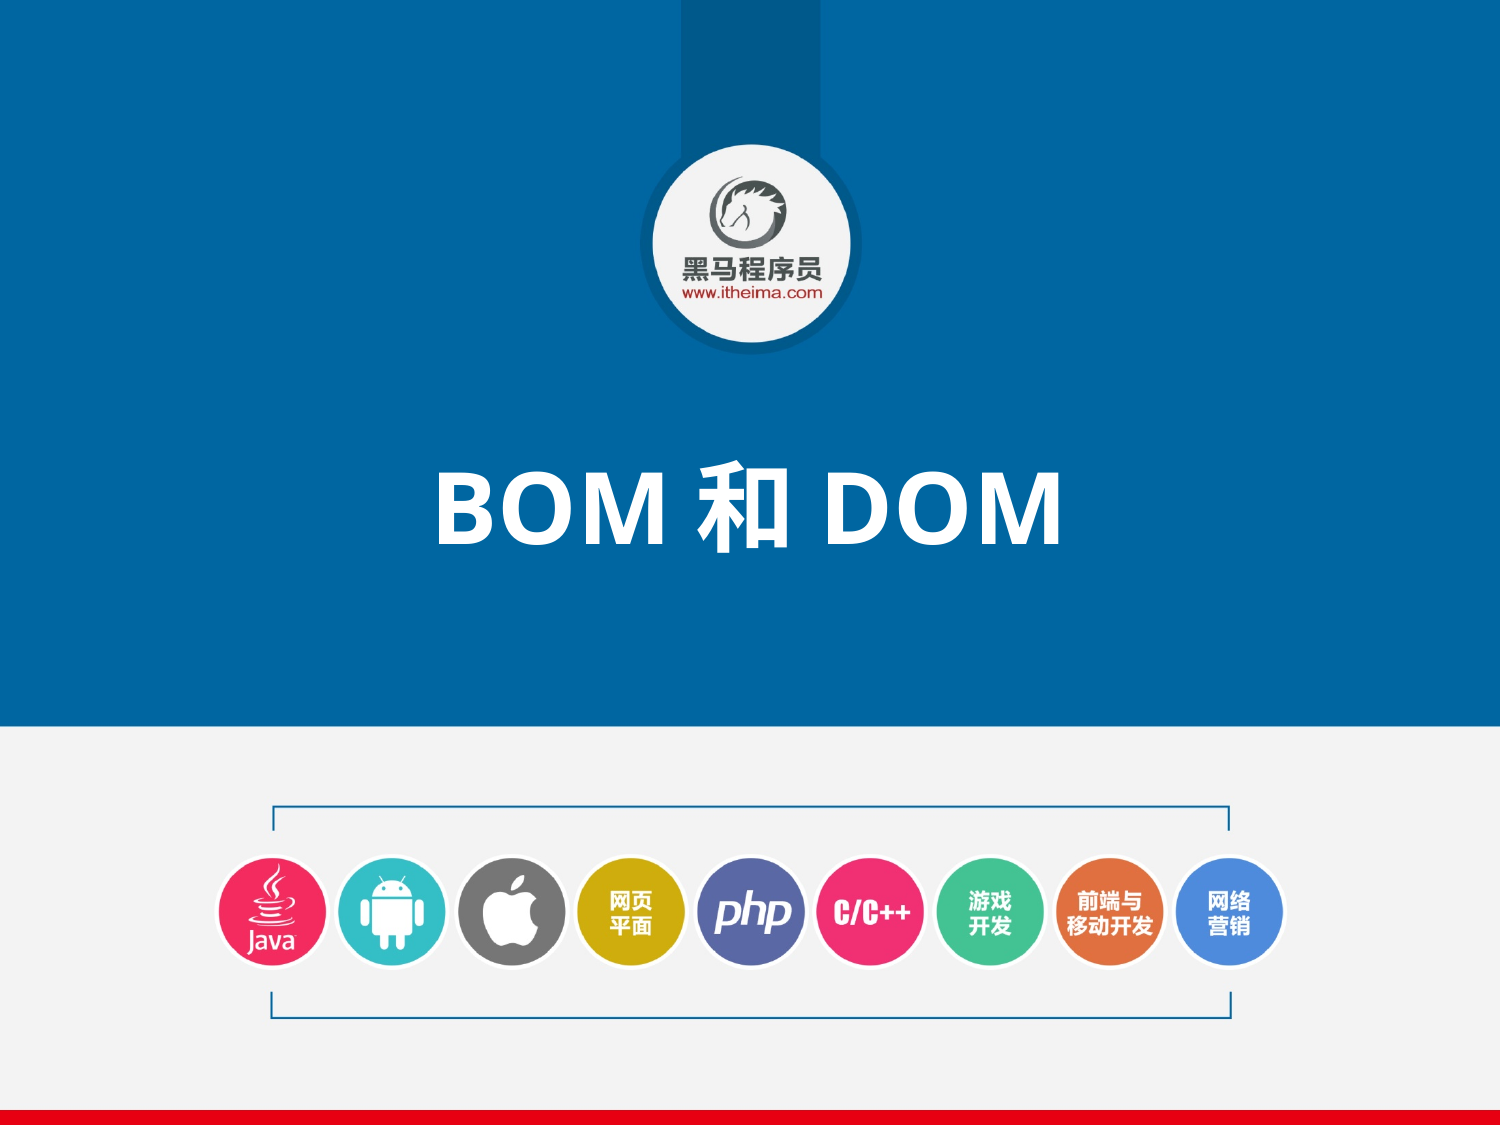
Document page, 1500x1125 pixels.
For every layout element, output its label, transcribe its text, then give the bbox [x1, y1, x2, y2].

text_box BOM和DOM [416, 437, 1083, 572]
picture [0, 0, 1500, 1125]
